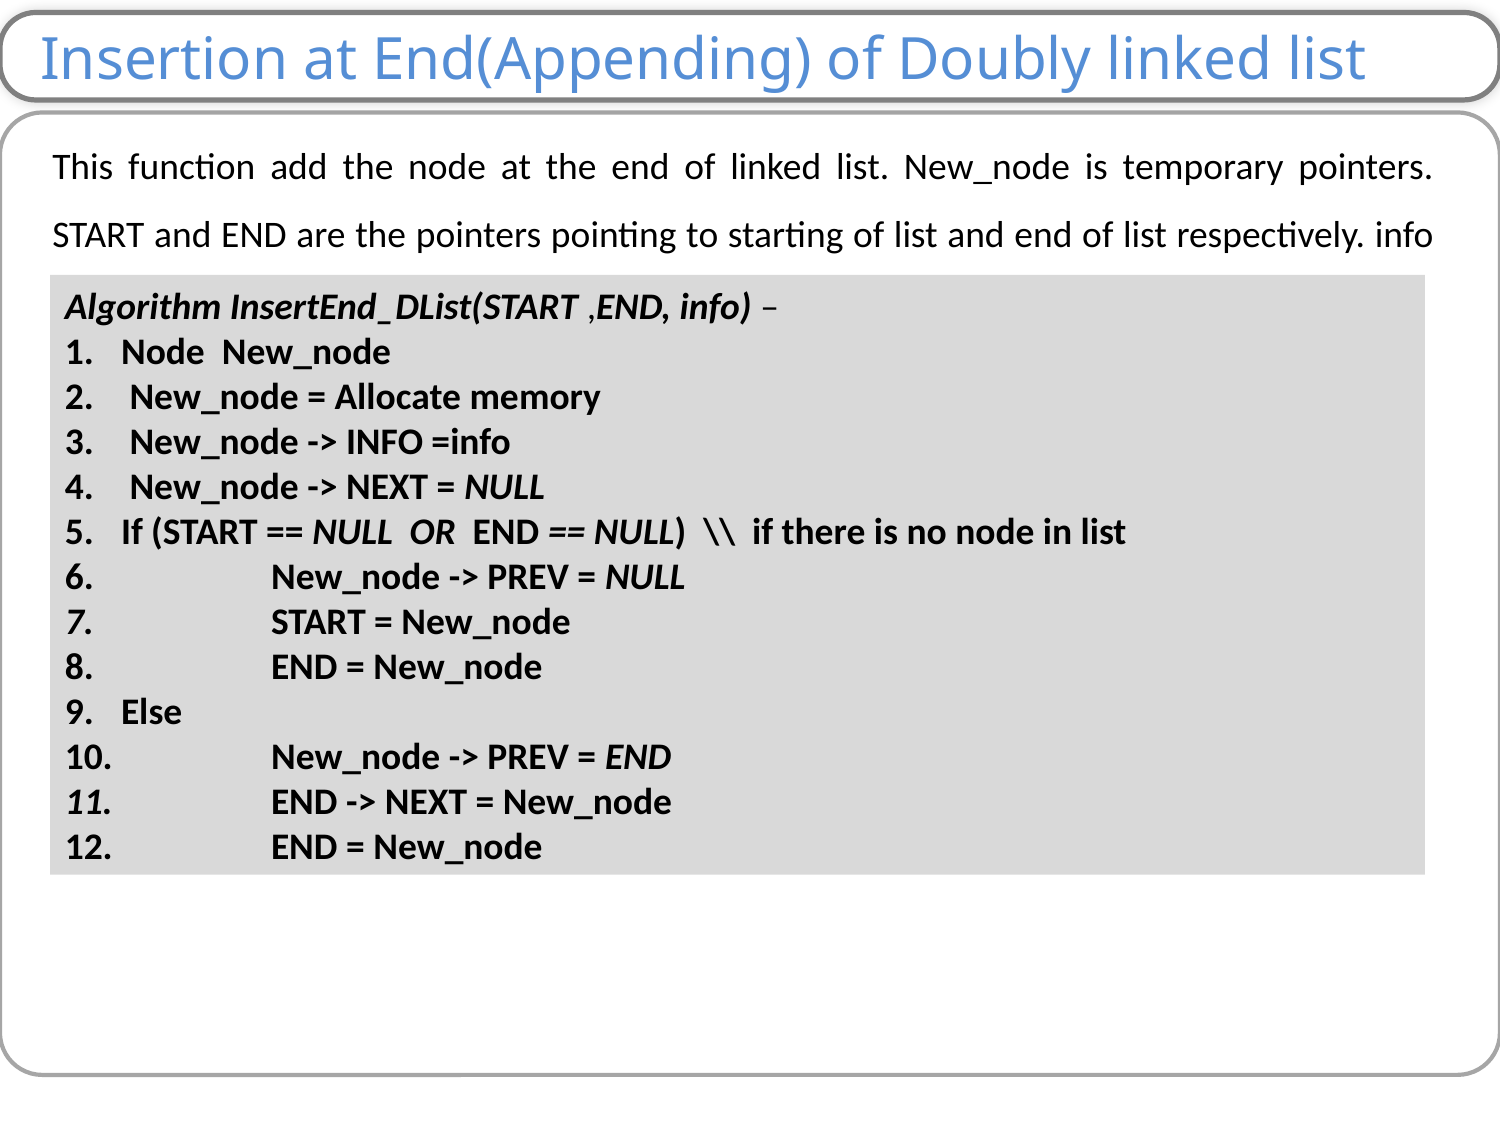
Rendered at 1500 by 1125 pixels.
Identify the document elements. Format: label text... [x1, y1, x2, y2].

text_box [0, 111, 1500, 1078]
text_box This function add the node at the end of linked list. New_node is temporary pointers. START and END are the pointers pointing to starting of list and end of list respectively. info is the information of node. . [37, 112, 1450, 398]
text_box Algorithm InsertEnd_DList(START ,END, info) – Node New_node New_node = Allocate memory New_node -> INFO =info New_node -> NEXT = NULL If (START == NULL OR END == NULL) \\ if there is no node in list New_node -> PREV = NULL START = New_node END = New_node Else New_node -> PREV = END END -> NEXT = New_node END = New_node [50, 274, 1425, 875]
text_box Insertion at End(Appending) of Doubly linked list [0, 10, 1500, 103]
